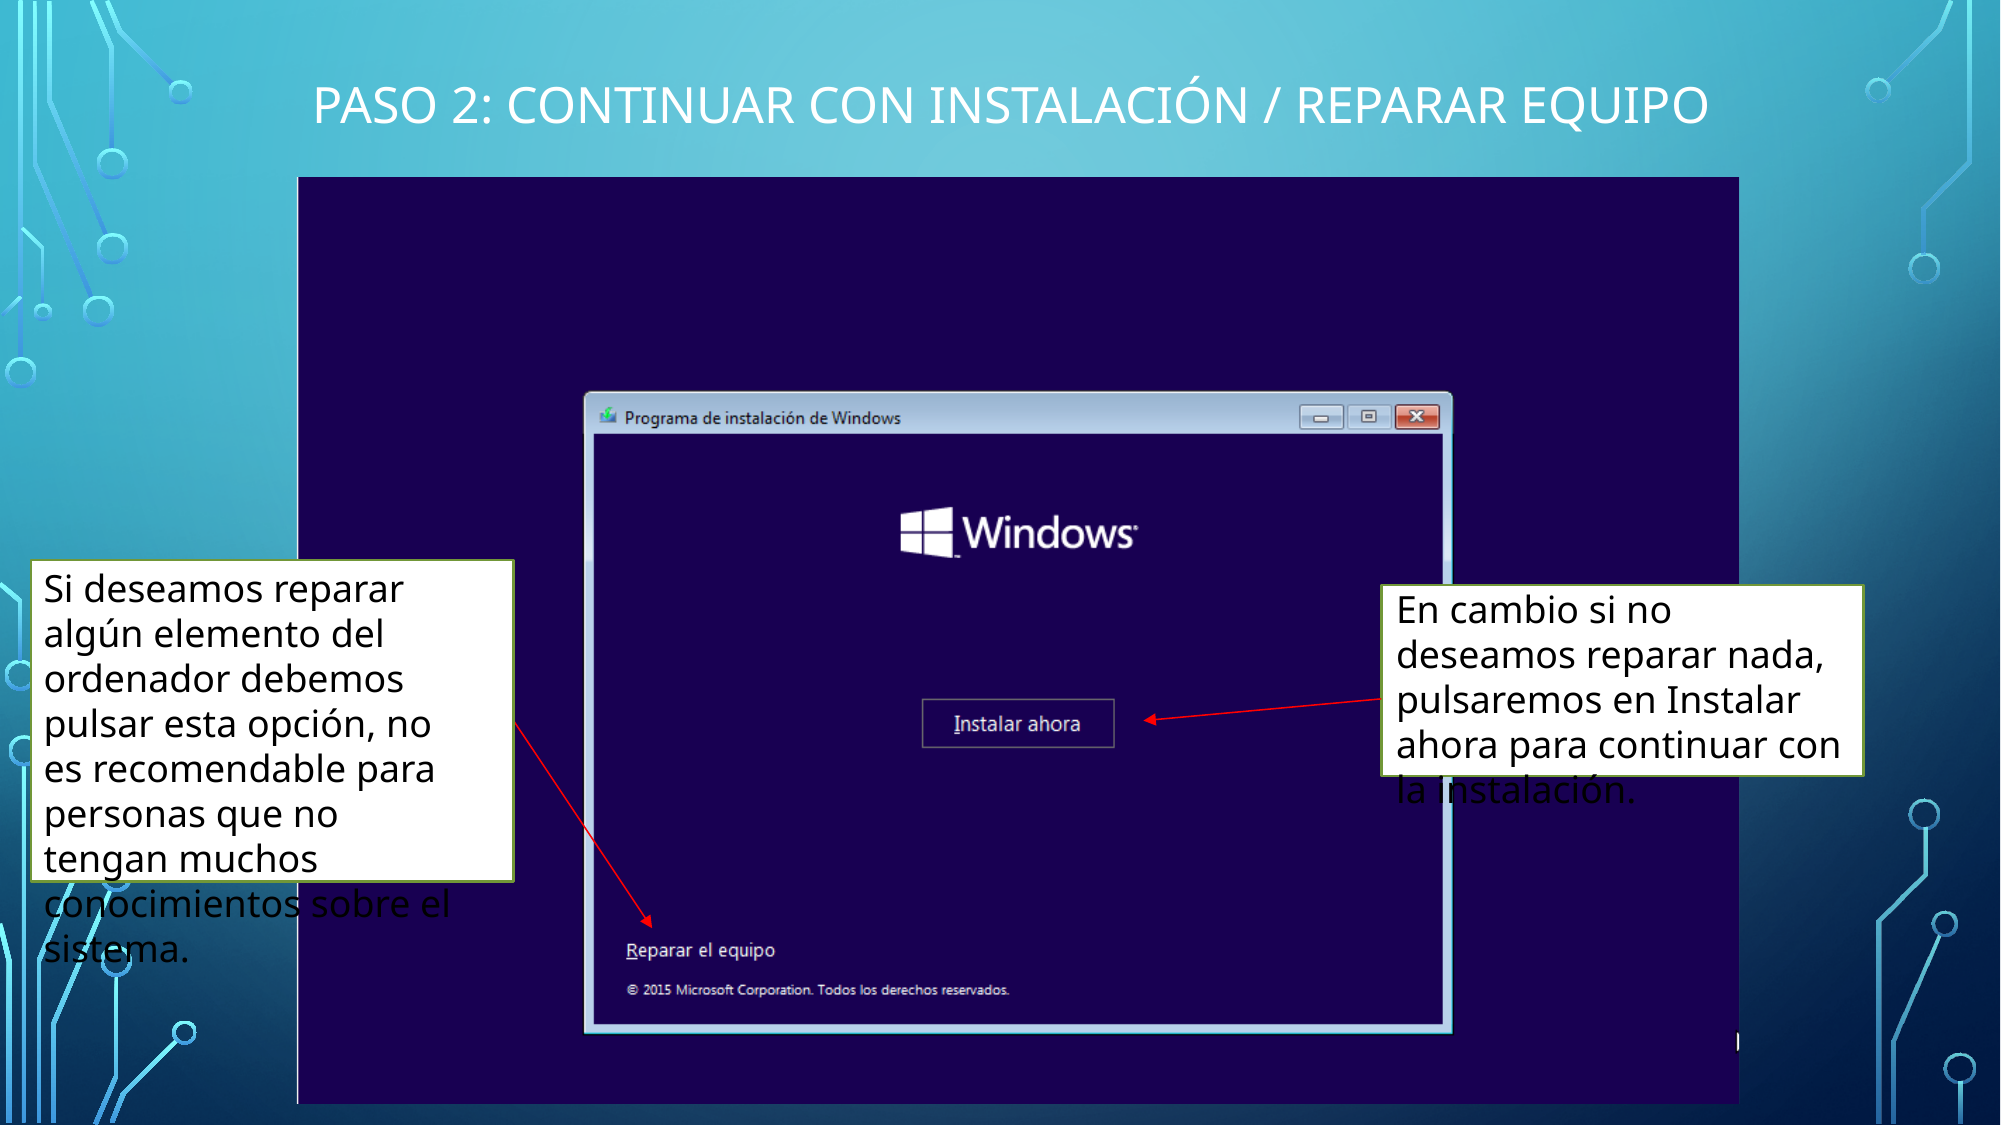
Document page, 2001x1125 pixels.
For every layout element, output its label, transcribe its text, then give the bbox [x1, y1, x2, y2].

text_box Paso 2: Continuar con instalación / reparar equipo [296, 21, 1740, 177]
text_box Si deseamos reparar algún elemento del ordenador debemos pulsar esta opción, no es recomendable para personas que no tengan muchos conocimientos sobre el sistema. [28, 557, 296, 978]
picture [296, 177, 1740, 1104]
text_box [1143, 677, 1382, 721]
text_box En cambio si no deseamos reparar nada, pulsaremos en Instalar ahora para continuar con la instalación. [1740, 578, 1867, 819]
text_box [513, 720, 653, 929]
